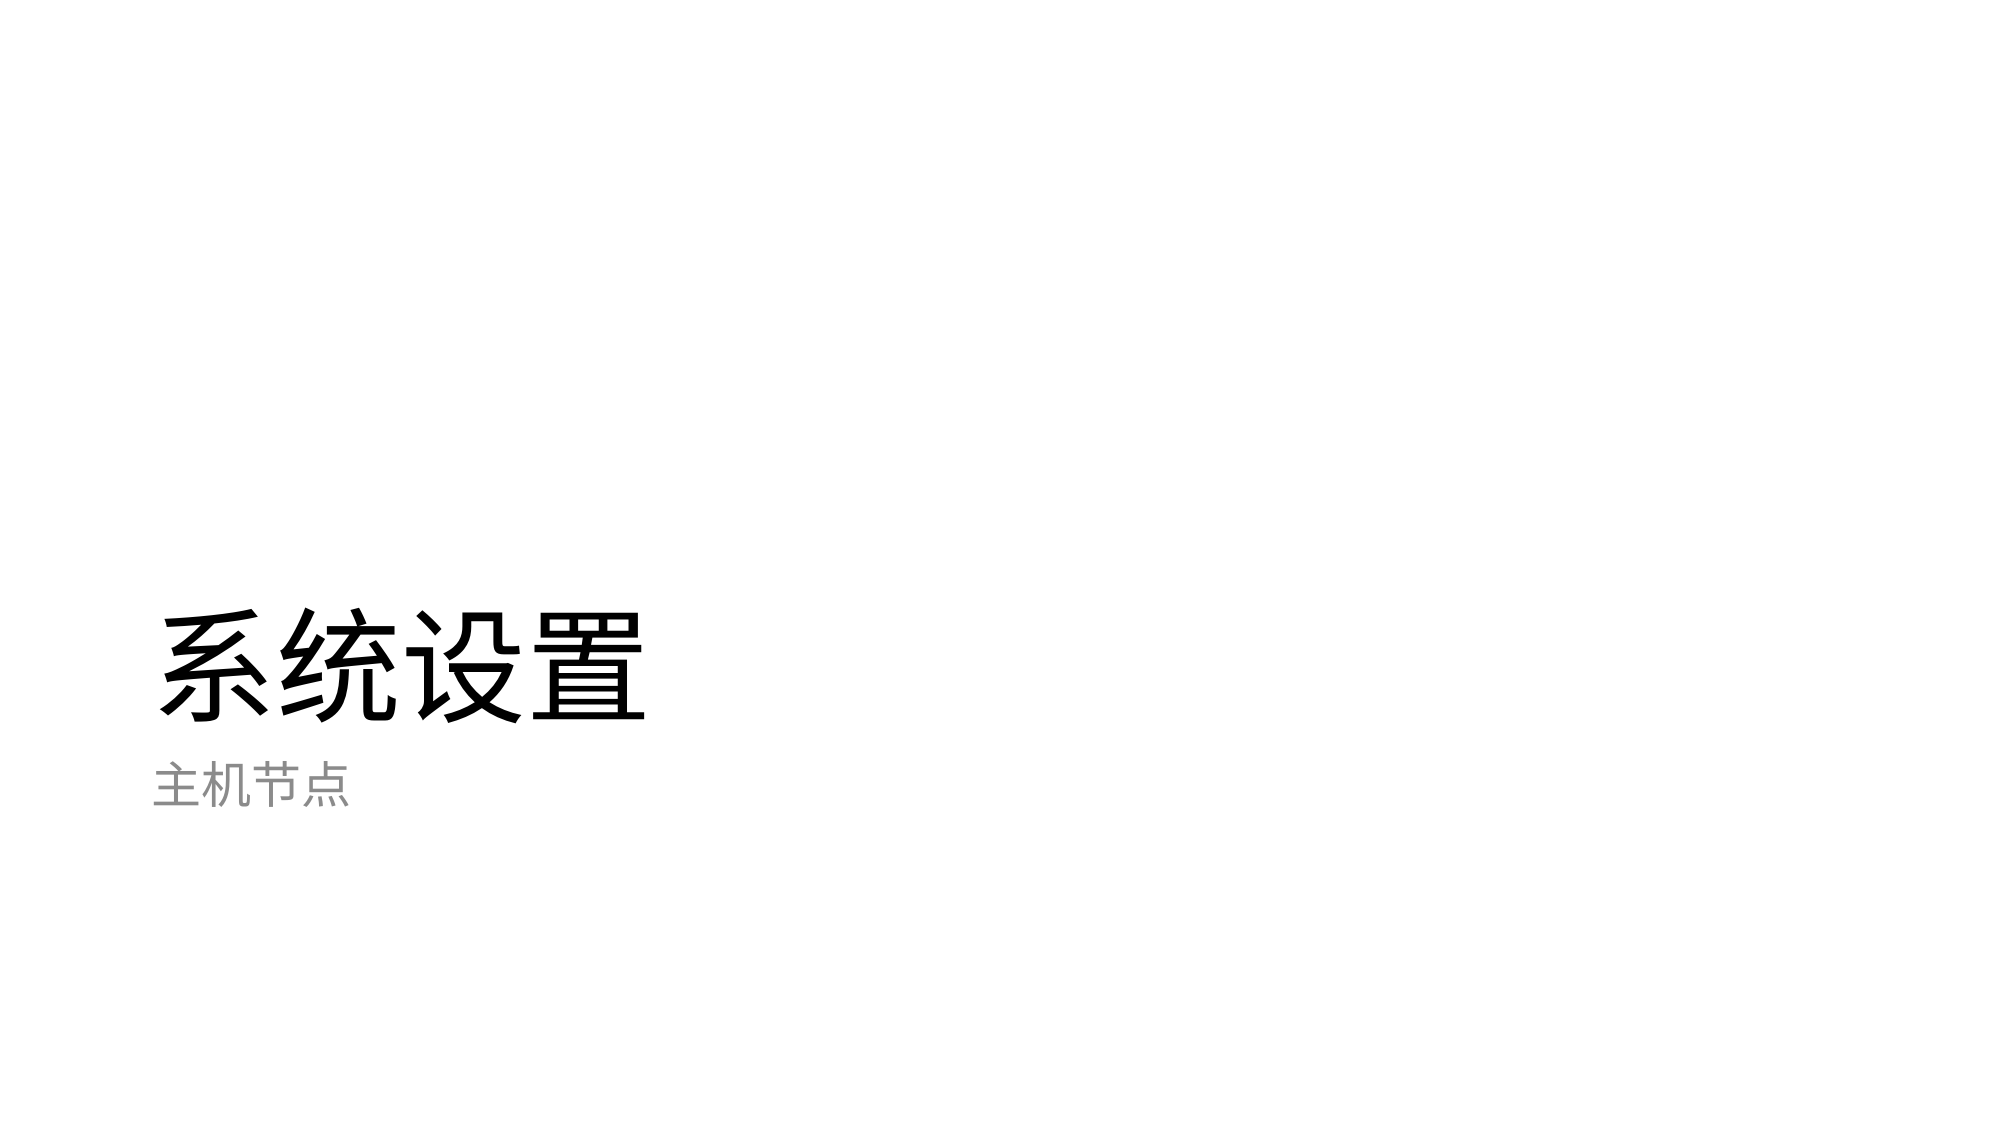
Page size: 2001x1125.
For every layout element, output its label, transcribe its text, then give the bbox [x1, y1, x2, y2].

title 系统设置 [136, 280, 1862, 749]
list 主机节点 [136, 752, 1862, 999]
